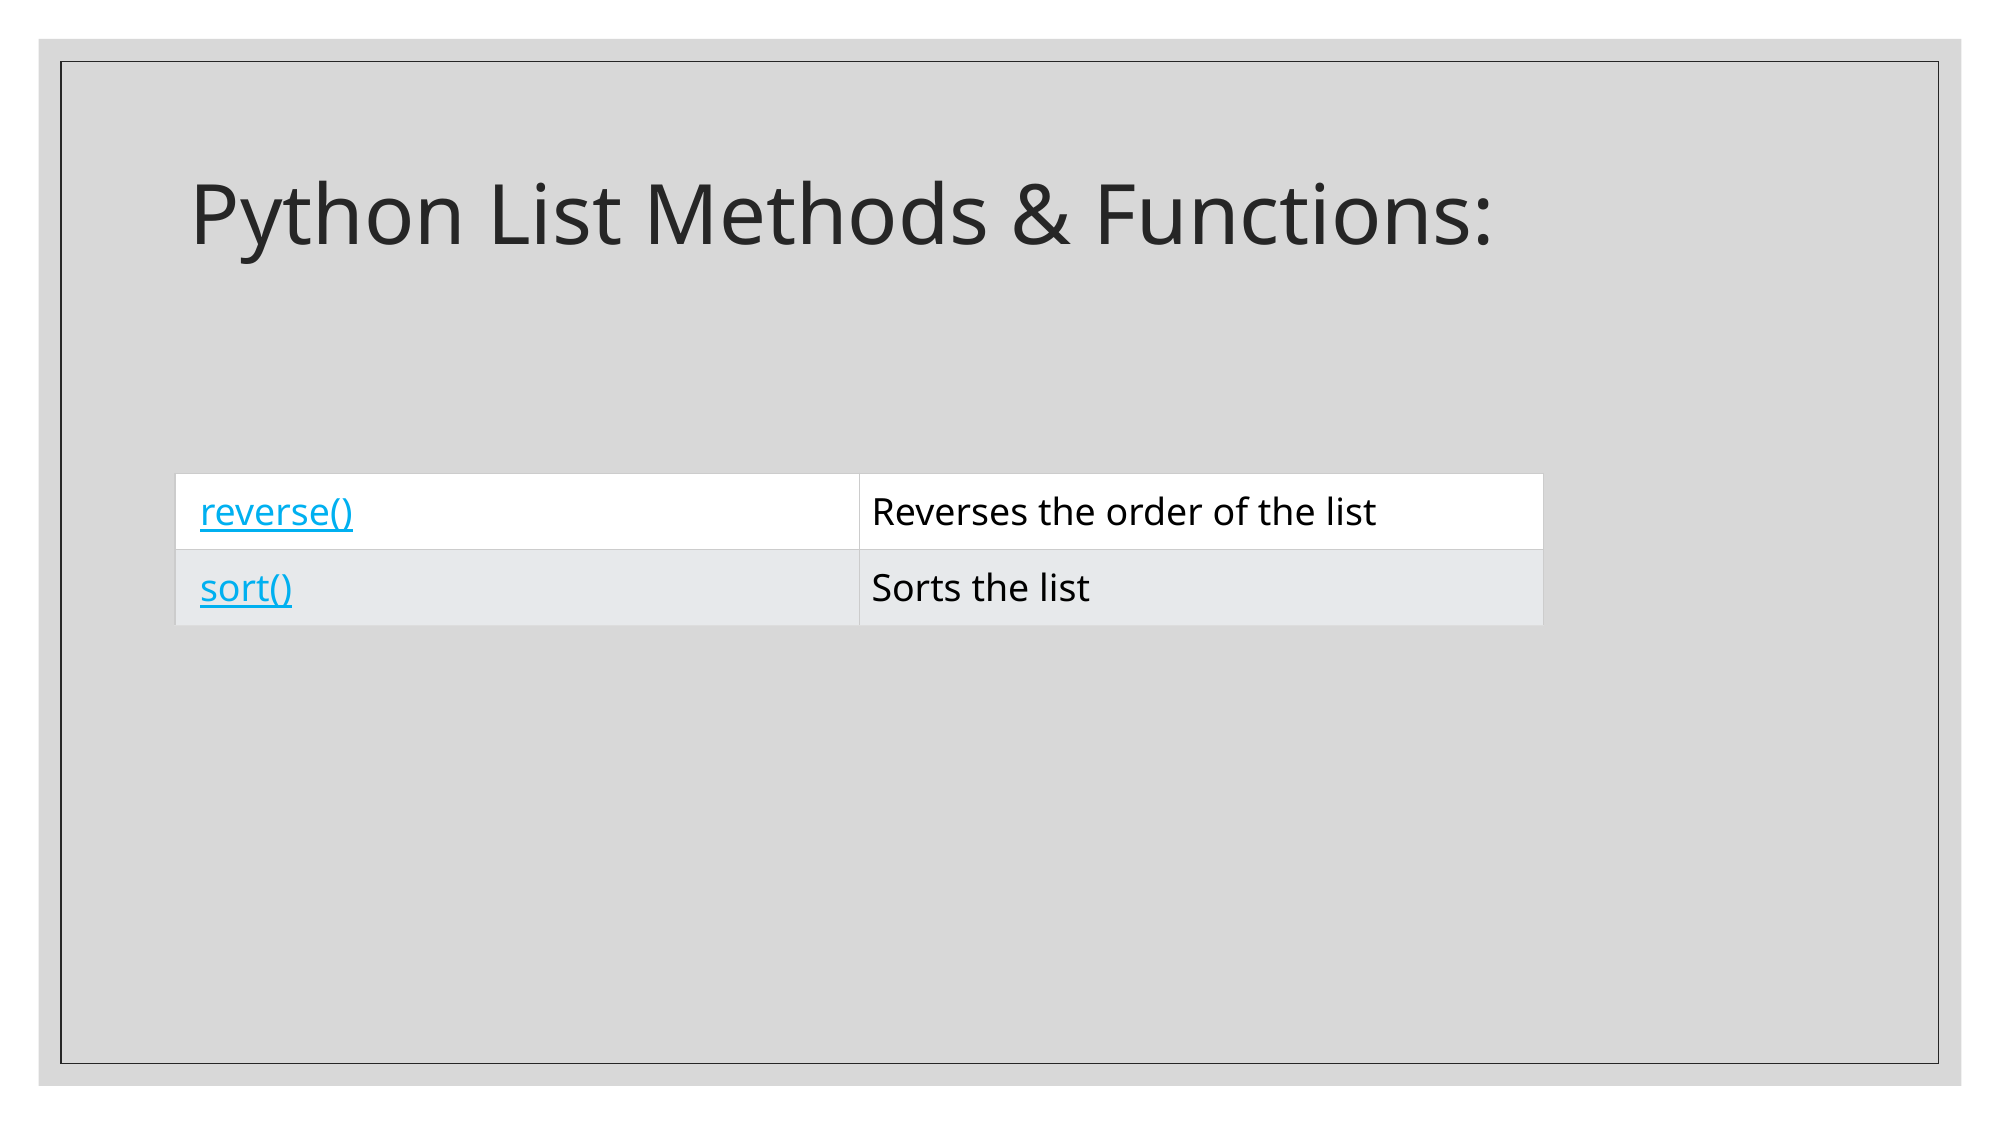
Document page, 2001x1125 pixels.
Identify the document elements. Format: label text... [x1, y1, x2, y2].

title Python List Methods & Functions: [174, 105, 1825, 331]
table_header reverse() [176, 474, 859, 549]
table_cell Sorts the list [860, 550, 1543, 625]
table_header Reverses the order of the list [860, 474, 1543, 549]
table_cell sort() [176, 550, 859, 625]
